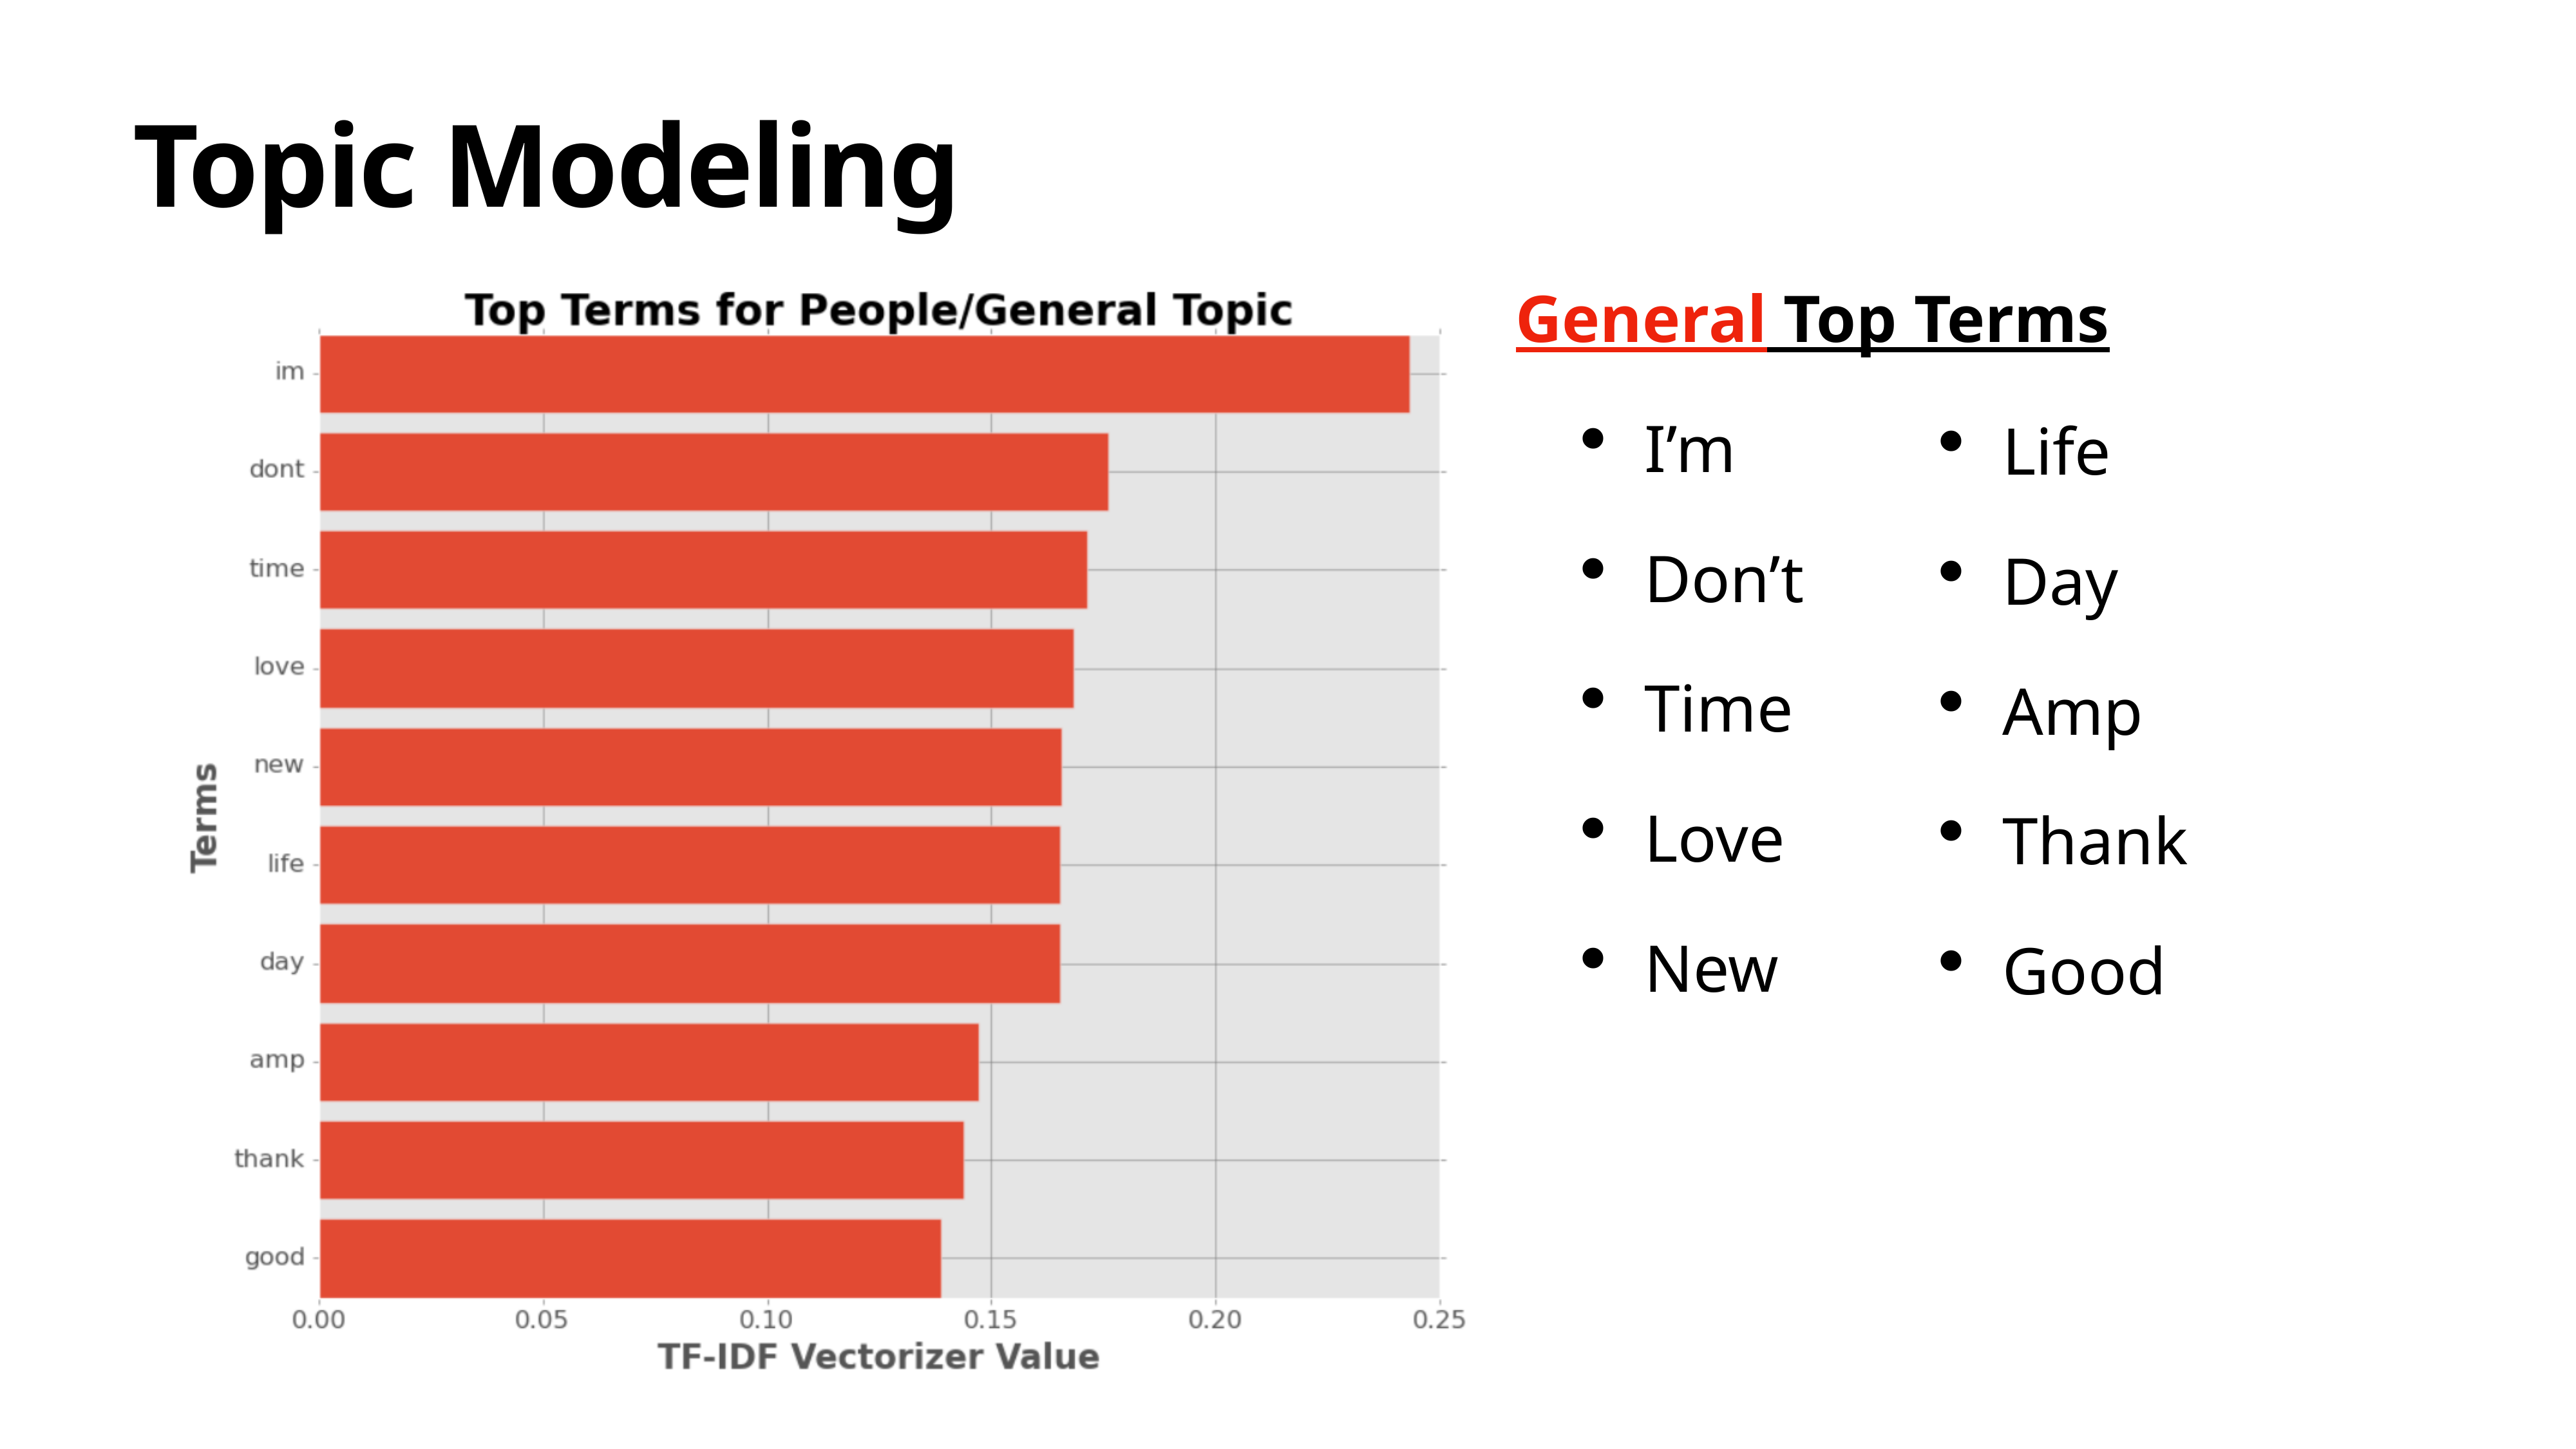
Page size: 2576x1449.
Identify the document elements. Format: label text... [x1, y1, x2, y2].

picture [167, 273, 1513, 1403]
text_box Life Day Amp Thank Good [1868, 414, 2306, 1035]
title Topic Modeling [127, 113, 2449, 266]
list General Top Terms I’m Don’t Time Love New [1513, 281, 2449, 1321]
